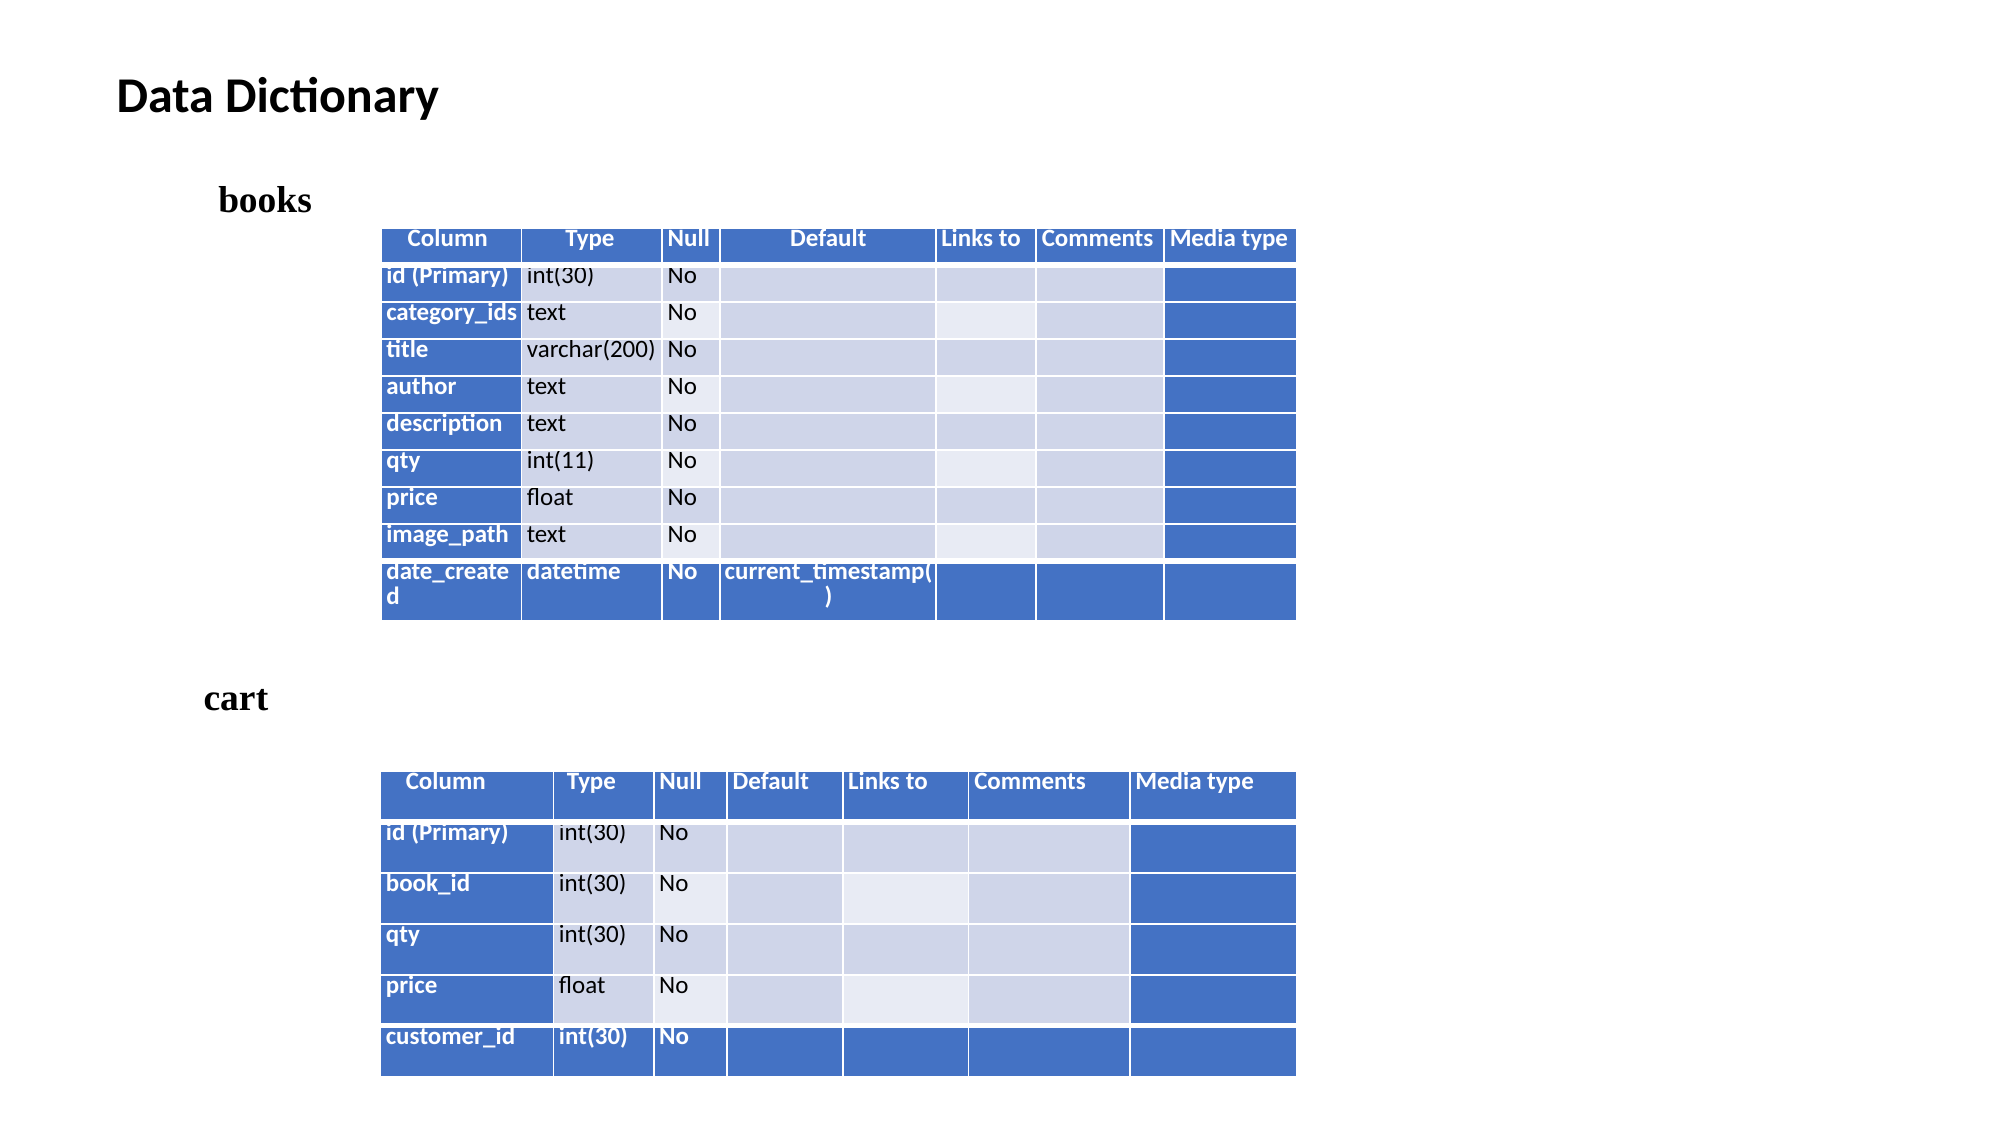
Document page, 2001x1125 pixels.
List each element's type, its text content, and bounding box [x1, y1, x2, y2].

table_cell [969, 925, 1129, 974]
table_cell [1037, 304, 1163, 338]
table_cell [1037, 377, 1163, 412]
table_cell price [382, 488, 521, 523]
table_cell [1165, 304, 1296, 338]
table_cell [937, 451, 1035, 486]
table_cell [721, 525, 935, 558]
table_cell No [655, 1028, 726, 1076]
table_cell [937, 377, 1035, 412]
table_cell [1037, 451, 1163, 486]
table_cell text [522, 414, 661, 449]
table_cell qty [381, 925, 553, 974]
subtitle Data Dictionary [101, 62, 1602, 334]
table_cell No [663, 304, 719, 338]
table_cell [937, 304, 1035, 338]
table_cell current_timestamp() [721, 564, 935, 620]
table_cell [937, 340, 1035, 375]
table_cell [1037, 564, 1163, 620]
table_cell [1037, 340, 1163, 375]
table_cell [728, 1028, 842, 1076]
table_cell [1131, 875, 1296, 923]
table_cell [969, 976, 1129, 1023]
table_cell [969, 1028, 1129, 1076]
table_cell float [522, 488, 661, 523]
table_cell No [663, 377, 719, 412]
table_cell int(30) [554, 925, 653, 974]
table_cell [728, 875, 842, 923]
table_cell No [663, 414, 719, 449]
table_cell qty [382, 451, 521, 486]
table_cell No [663, 564, 719, 620]
table_cell [1165, 377, 1296, 412]
table_cell No [655, 976, 726, 1023]
table_cell [721, 377, 935, 412]
table_cell text [522, 525, 661, 558]
text_box books [189, 167, 1189, 228]
table_cell book_id [381, 875, 553, 923]
text_box cart [174, 665, 1365, 726]
table_cell datetime [522, 564, 661, 620]
table_cell [1165, 488, 1296, 523]
table_cell [728, 976, 842, 1023]
table_cell [1165, 340, 1296, 375]
table_cell [937, 488, 1035, 523]
table_cell [937, 525, 1035, 558]
table_cell [1037, 525, 1163, 558]
table_cell title [382, 340, 521, 375]
table_cell No [663, 525, 719, 558]
table_cell [1131, 925, 1296, 974]
table_cell [937, 564, 1035, 620]
table_cell [721, 451, 935, 486]
table_cell date_created [382, 564, 521, 620]
table_cell [844, 976, 968, 1023]
table_cell text [522, 377, 661, 412]
table_cell image_path [382, 525, 521, 558]
table_cell [721, 488, 935, 523]
table_cell int(30) [554, 1028, 653, 1076]
table_cell [1037, 488, 1163, 523]
table_cell No [663, 451, 719, 486]
table_cell [844, 1028, 968, 1076]
table_cell float [554, 976, 653, 1023]
table_cell int(11) [522, 451, 661, 486]
table_cell [969, 875, 1129, 923]
table_cell [1131, 1028, 1296, 1076]
table_cell text [522, 304, 661, 338]
table_cell varchar(200) [522, 340, 661, 375]
table_cell [721, 414, 935, 449]
table_cell int(30) [554, 875, 653, 923]
table_cell [1165, 525, 1296, 558]
table_cell author [382, 377, 521, 412]
table_cell No [663, 340, 719, 375]
table_cell [844, 875, 968, 923]
table_cell customer_id [381, 1028, 553, 1076]
table_cell [1165, 414, 1296, 449]
table_cell [721, 304, 935, 338]
table_cell No [655, 875, 726, 923]
table_cell [937, 414, 1035, 449]
text_box [380, 228, 2000, 304]
table_cell [1165, 564, 1296, 620]
table_cell category_ids [382, 304, 521, 338]
table_cell description [382, 414, 521, 449]
table_cell No [663, 488, 719, 523]
table_cell [721, 340, 935, 375]
table_cell [1131, 976, 1296, 1023]
table_cell [728, 925, 842, 974]
text_box [380, 770, 2000, 875]
table_cell [1037, 414, 1163, 449]
table_cell [1165, 451, 1296, 486]
table_cell price [381, 976, 553, 1023]
table_cell No [655, 925, 726, 974]
table_cell [844, 925, 968, 974]
